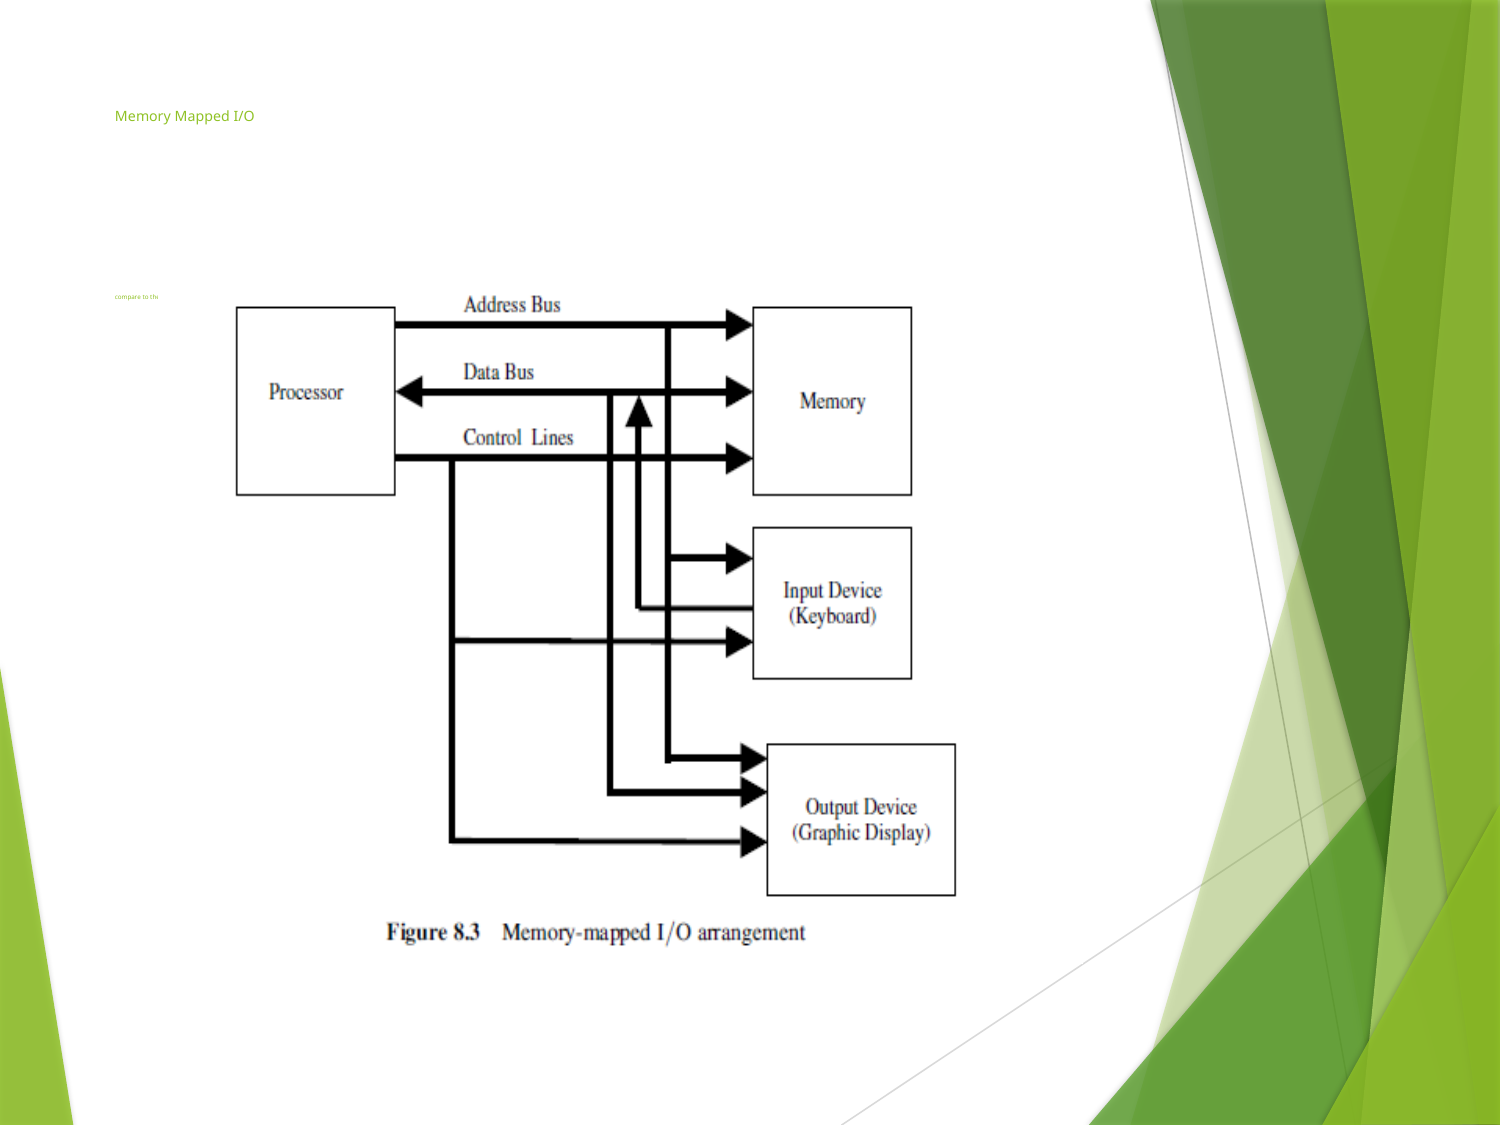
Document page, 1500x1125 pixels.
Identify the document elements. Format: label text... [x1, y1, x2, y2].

title Memory Mapped I/O compare to the shared I/O the memory mapped uses same control lines for the I/O and the processor and memory [99, 99, 1142, 317]
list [158, 286, 1083, 964]
